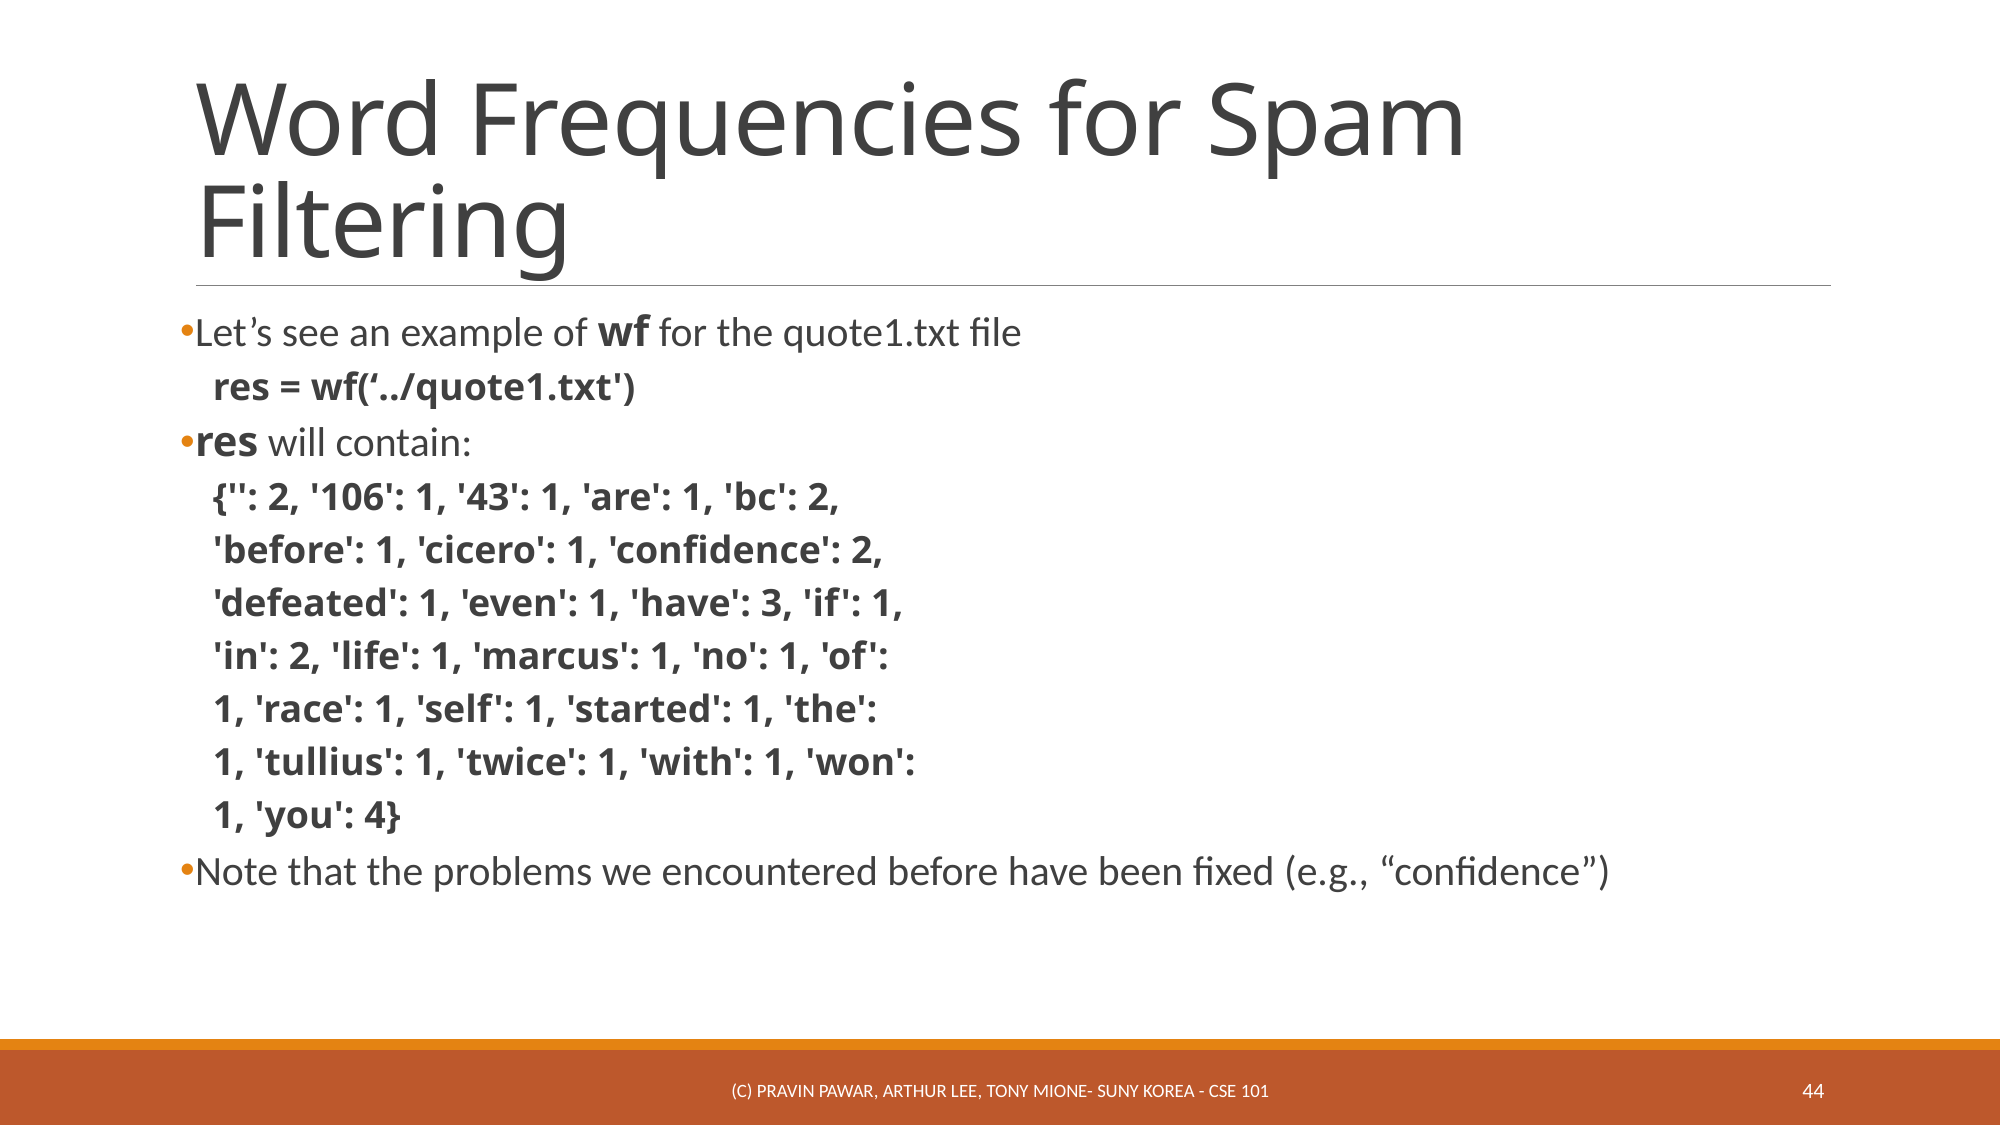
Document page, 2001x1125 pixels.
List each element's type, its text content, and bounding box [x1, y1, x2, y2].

slide_number 44 [1624, 1059, 1840, 1120]
title Word Frequencies for Spam Filtering [180, 47, 1830, 285]
footer (c) Pravin Pawar, Arthur Lee, Tony Mione- SUNY Korea - CSE 101 [604, 1059, 1396, 1120]
list Let’s see an example of wf for the quote1.txt file res = wf(‘../quote1.txt') res will contain: {'': 2, '106': 1, '43': 1, 'are': 1, 'bc': 2, 'before': 1, 'cicero': 1, 'confidence': 2, 'defeated': 1, 'even': 1, 'have': 3, 'if': 1, 'in': 2, 'life': 1, 'marcus': 1, 'no': 1, 'of': 1, 'race': 1, 'self': 1, 'started': 1, 'the': 1, 'tullius': 1, 'twice': 1, 'with': 1, 'won': 1, 'you': 4} Note that the problems we encountered before have been fixed (e.g., “confidence”) [180, 302, 1830, 963]
